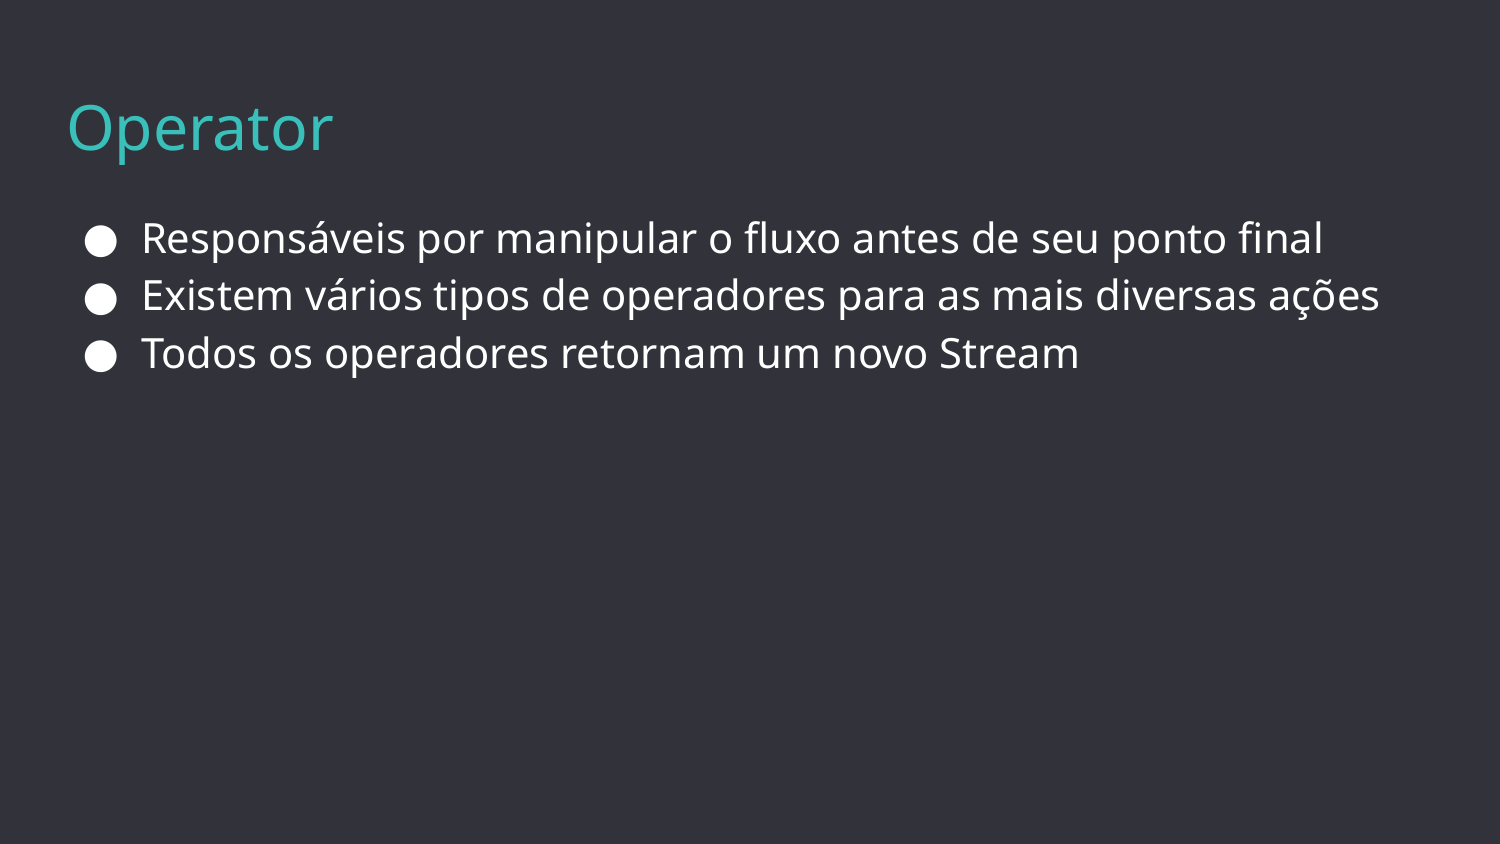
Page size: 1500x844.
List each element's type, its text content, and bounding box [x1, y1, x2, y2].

list Responsáveis por manipular o fluxo antes de seu ponto final Existem vários tipos de operadores para as mais diversas ações Todos os operadores retornam um novo Stream [51, 189, 1449, 750]
title Operator [51, 72, 1449, 167]
